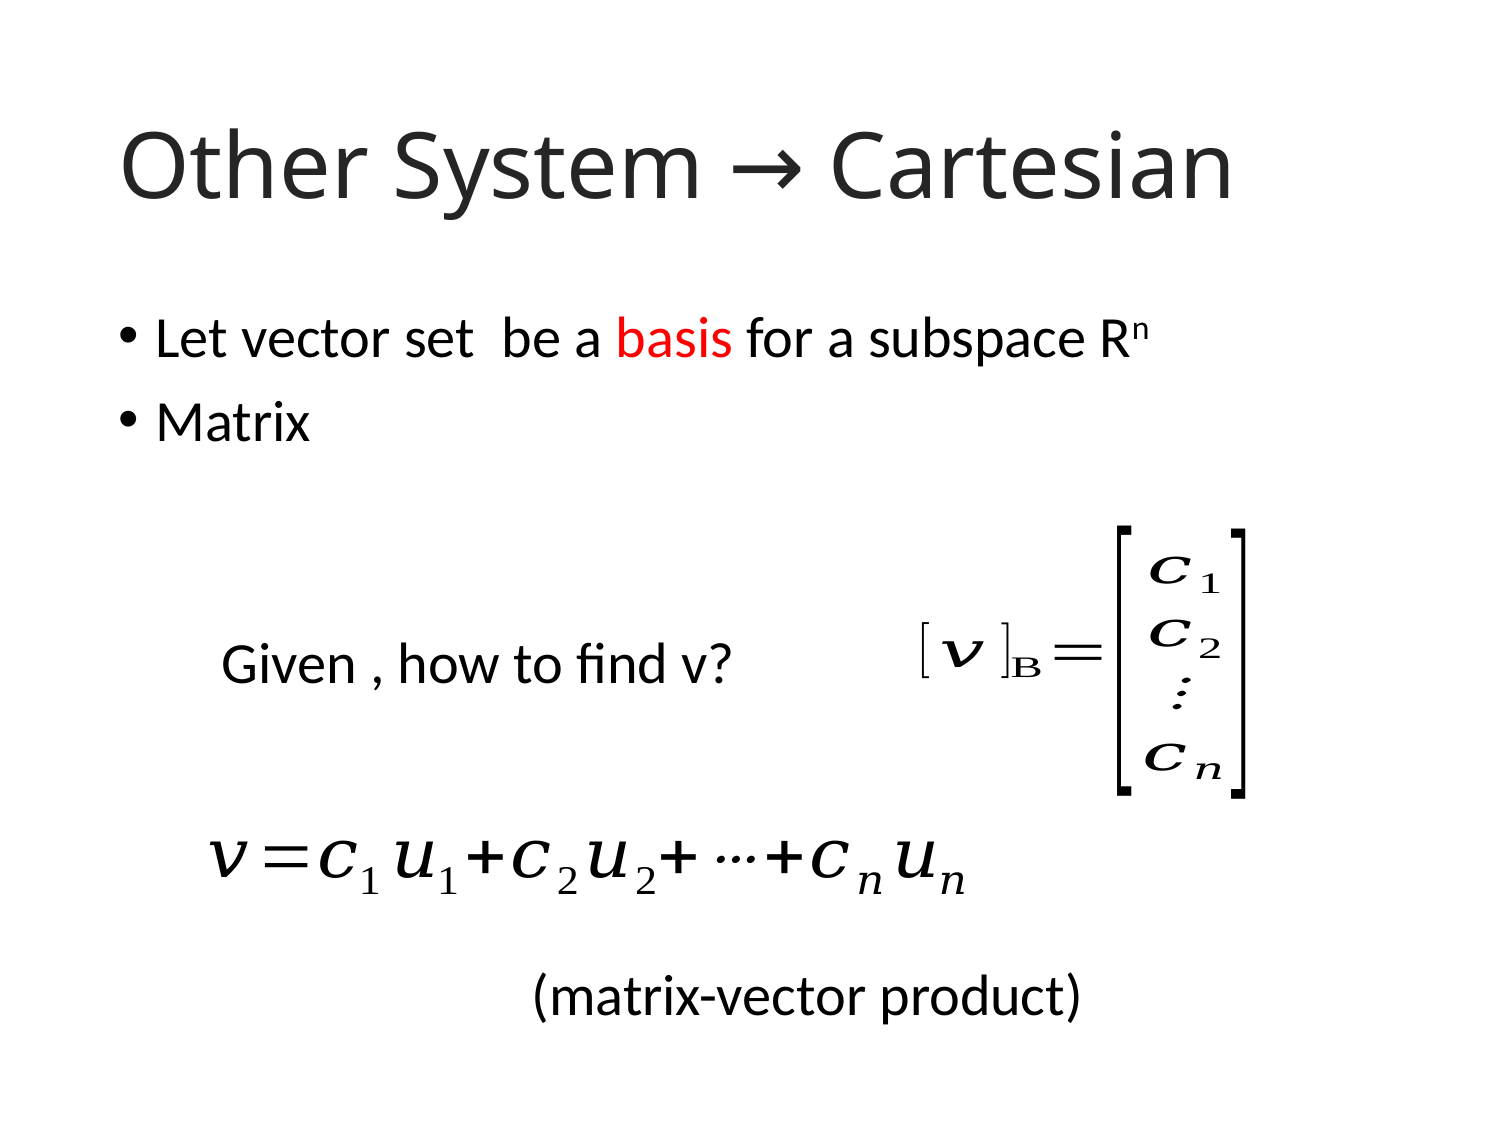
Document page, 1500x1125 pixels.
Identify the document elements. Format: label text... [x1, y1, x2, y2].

title Other System → Cartesian [103, 59, 1397, 278]
text_box (matrix-vector product) [516, 949, 1200, 1035]
